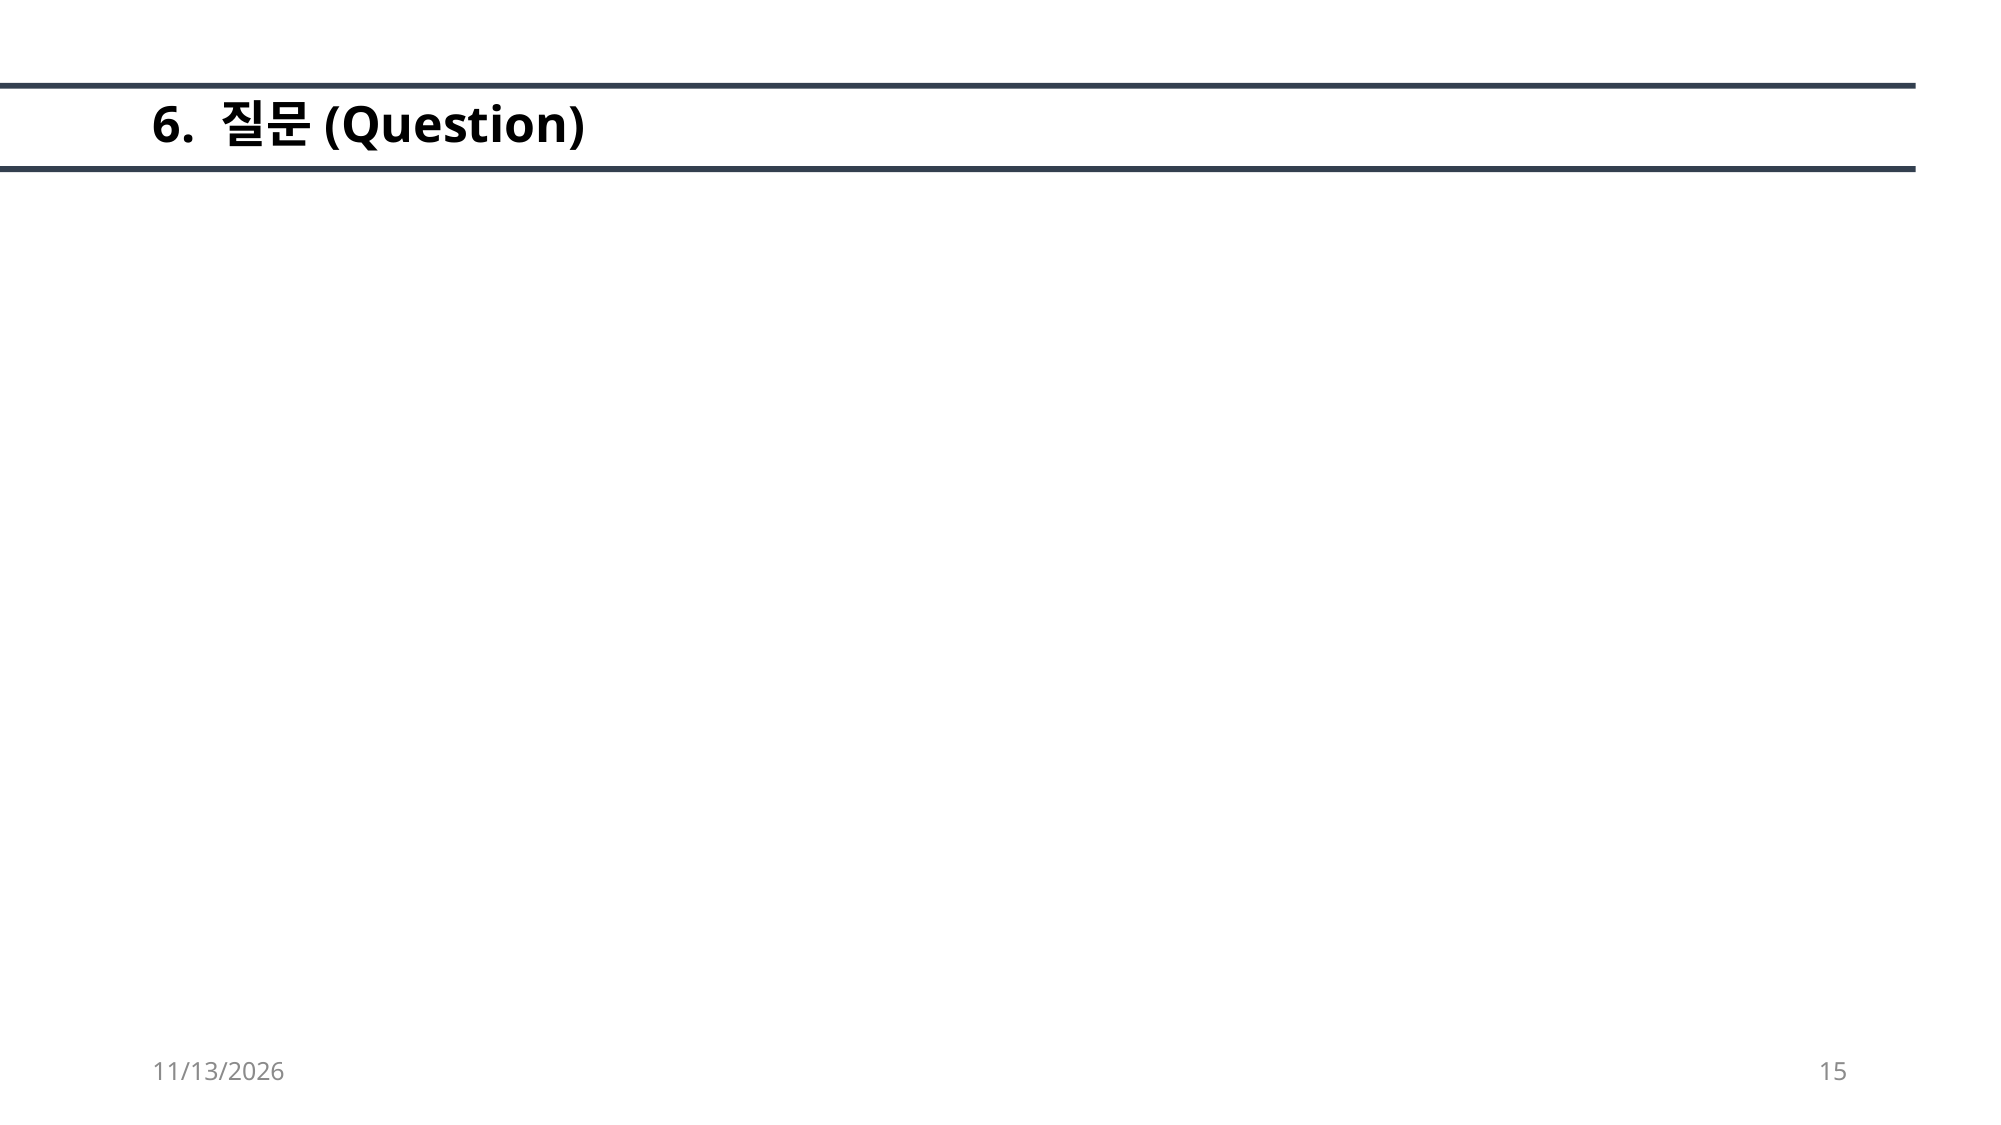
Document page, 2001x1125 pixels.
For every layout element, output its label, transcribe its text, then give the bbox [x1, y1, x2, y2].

title 6. 질문(Question) [137, 91, 1863, 161]
text_box [0, 82, 1917, 90]
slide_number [137, 1042, 588, 1103]
slide_number 15 [1412, 1042, 1863, 1103]
text_box [0, 165, 1917, 173]
